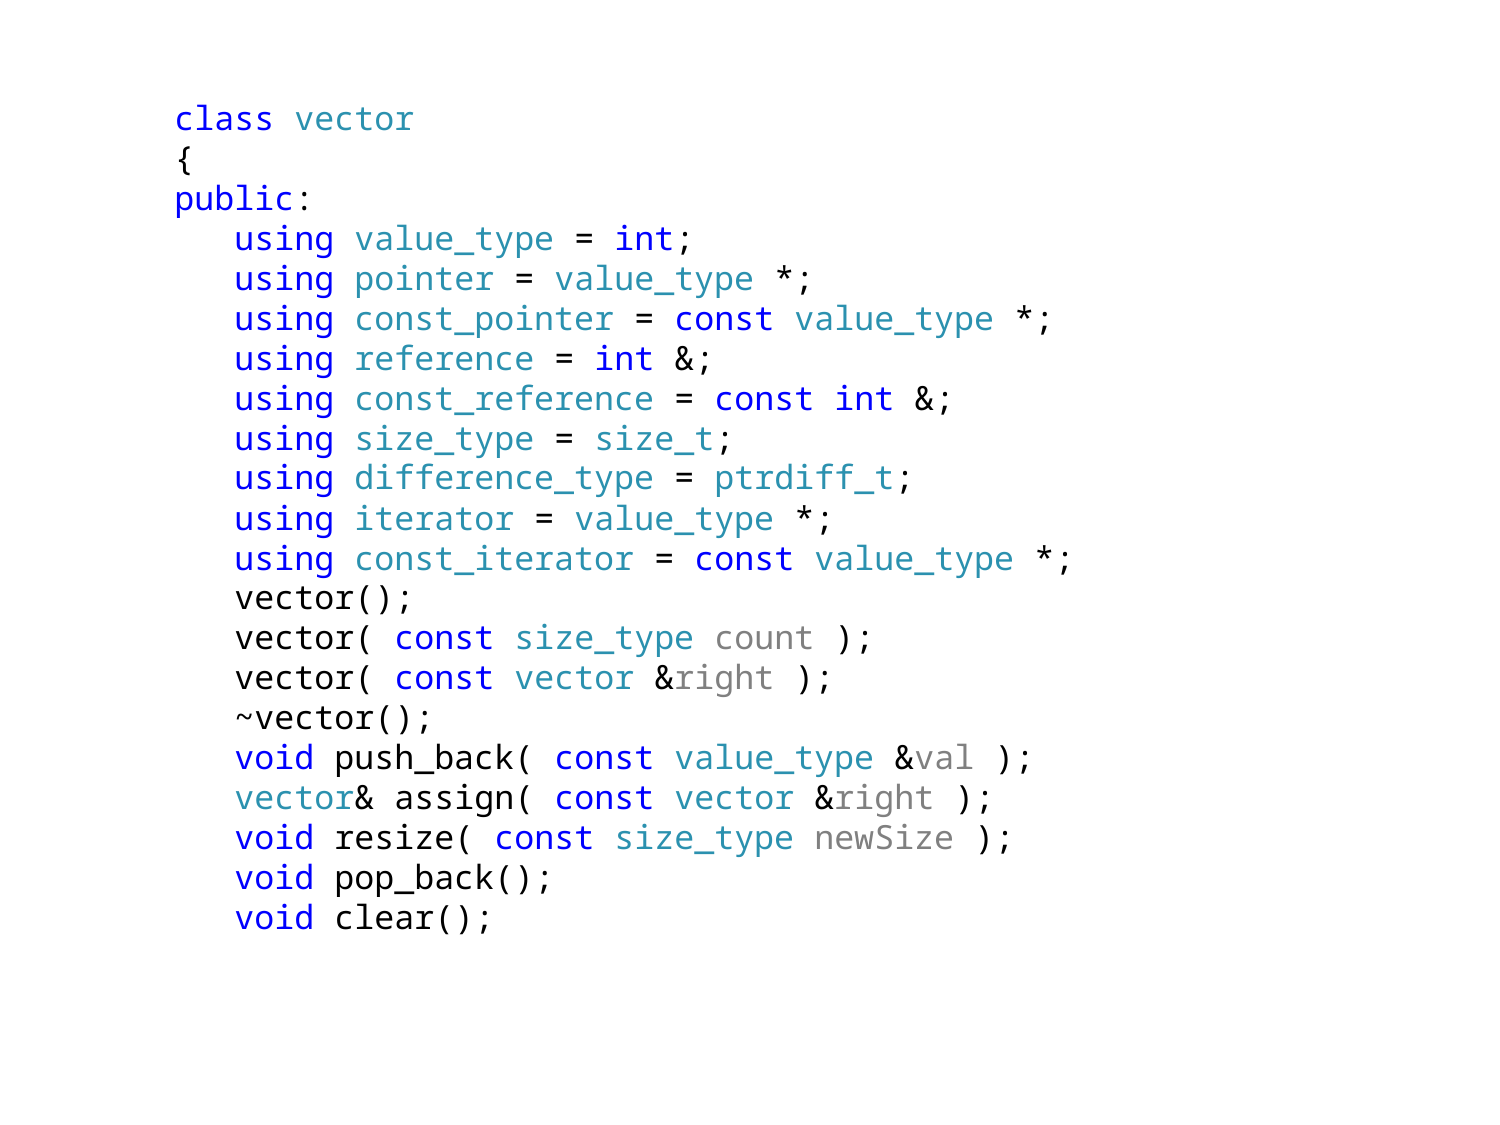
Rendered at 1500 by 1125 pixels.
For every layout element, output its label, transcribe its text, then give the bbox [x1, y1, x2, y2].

list class vector { public: using value_type = int; using pointer = value_type *; using const_pointer = const value_type *; using reference = int &; using const_reference = const int &; using size_type = size_t; using difference_type = ptrdiff_t; using iterator = value_type *; using const_iterator = const value_type *; vector(); vector( const size_type count ); vector( const vector &right ); ~vector(); void push_back( const value_type &val ); vector& assign( const vector &right ); void resize( const size_type newSize ); void pop_back(); void clear(); [159, 90, 1341, 1006]
